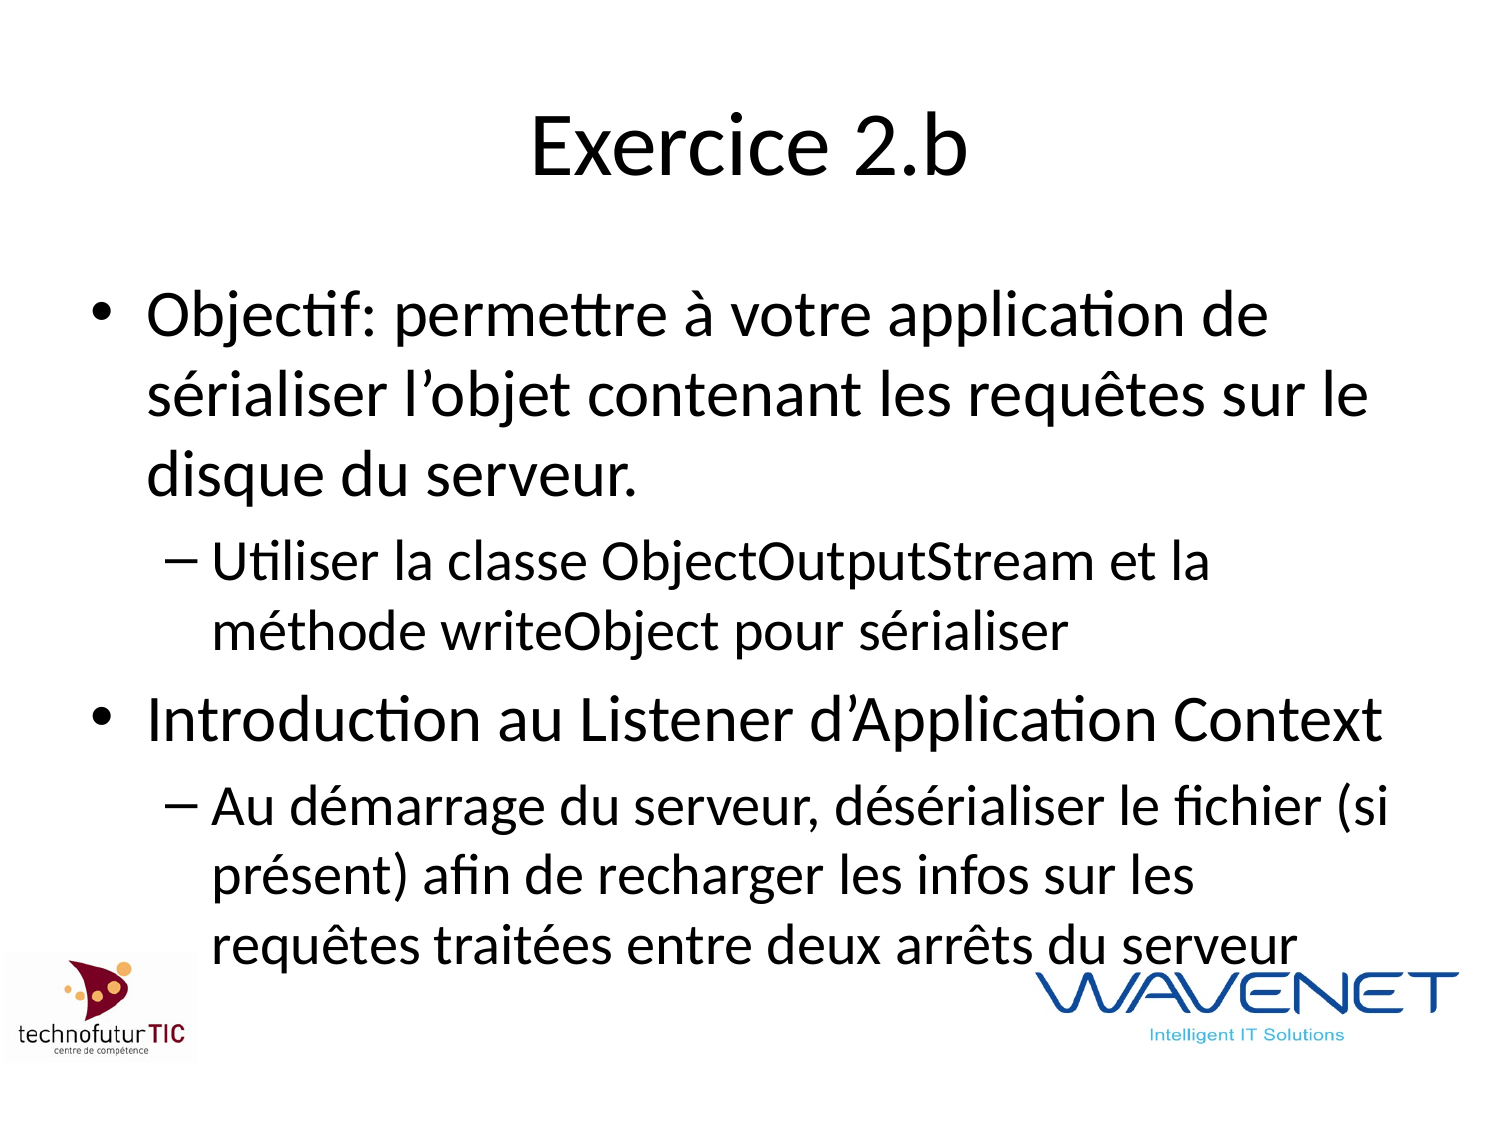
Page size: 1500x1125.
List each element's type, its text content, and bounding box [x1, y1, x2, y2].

list Objectif: permettre à votre application de sérialiser l’objet contenant les requêtes sur le disque du serveur. Utiliser la classe ObjectOutputStream et la méthode writeObject pour sérialiser Introduction au Listener d’Application Context Au démarrage du serveur, désérialiser le fichier (si présent) afin de recharger les infos sur les requêtes traitées entre deux arrêts du serveur [75, 262, 1425, 1005]
picture [4, 952, 197, 1063]
title Exercice 2.b [75, 45, 1425, 233]
picture [1033, 970, 1461, 1045]
